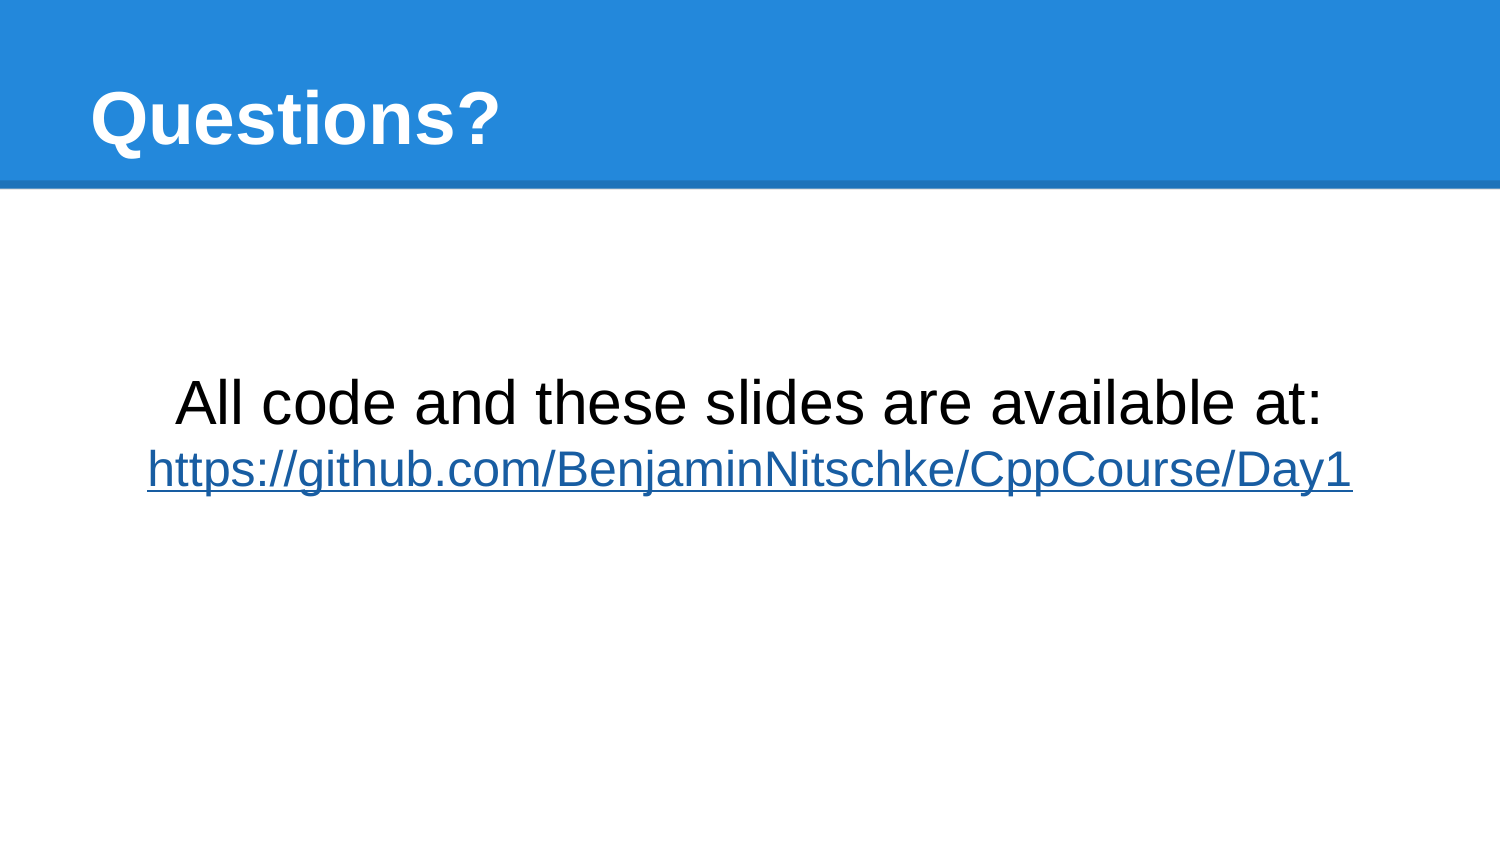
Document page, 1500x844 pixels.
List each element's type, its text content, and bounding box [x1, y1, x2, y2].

list All code and these slides are available at: https://github.com/BenjaminNitschke/CppCourse/Day1 [75, 196, 1425, 808]
title Questions? [75, 33, 1425, 175]
